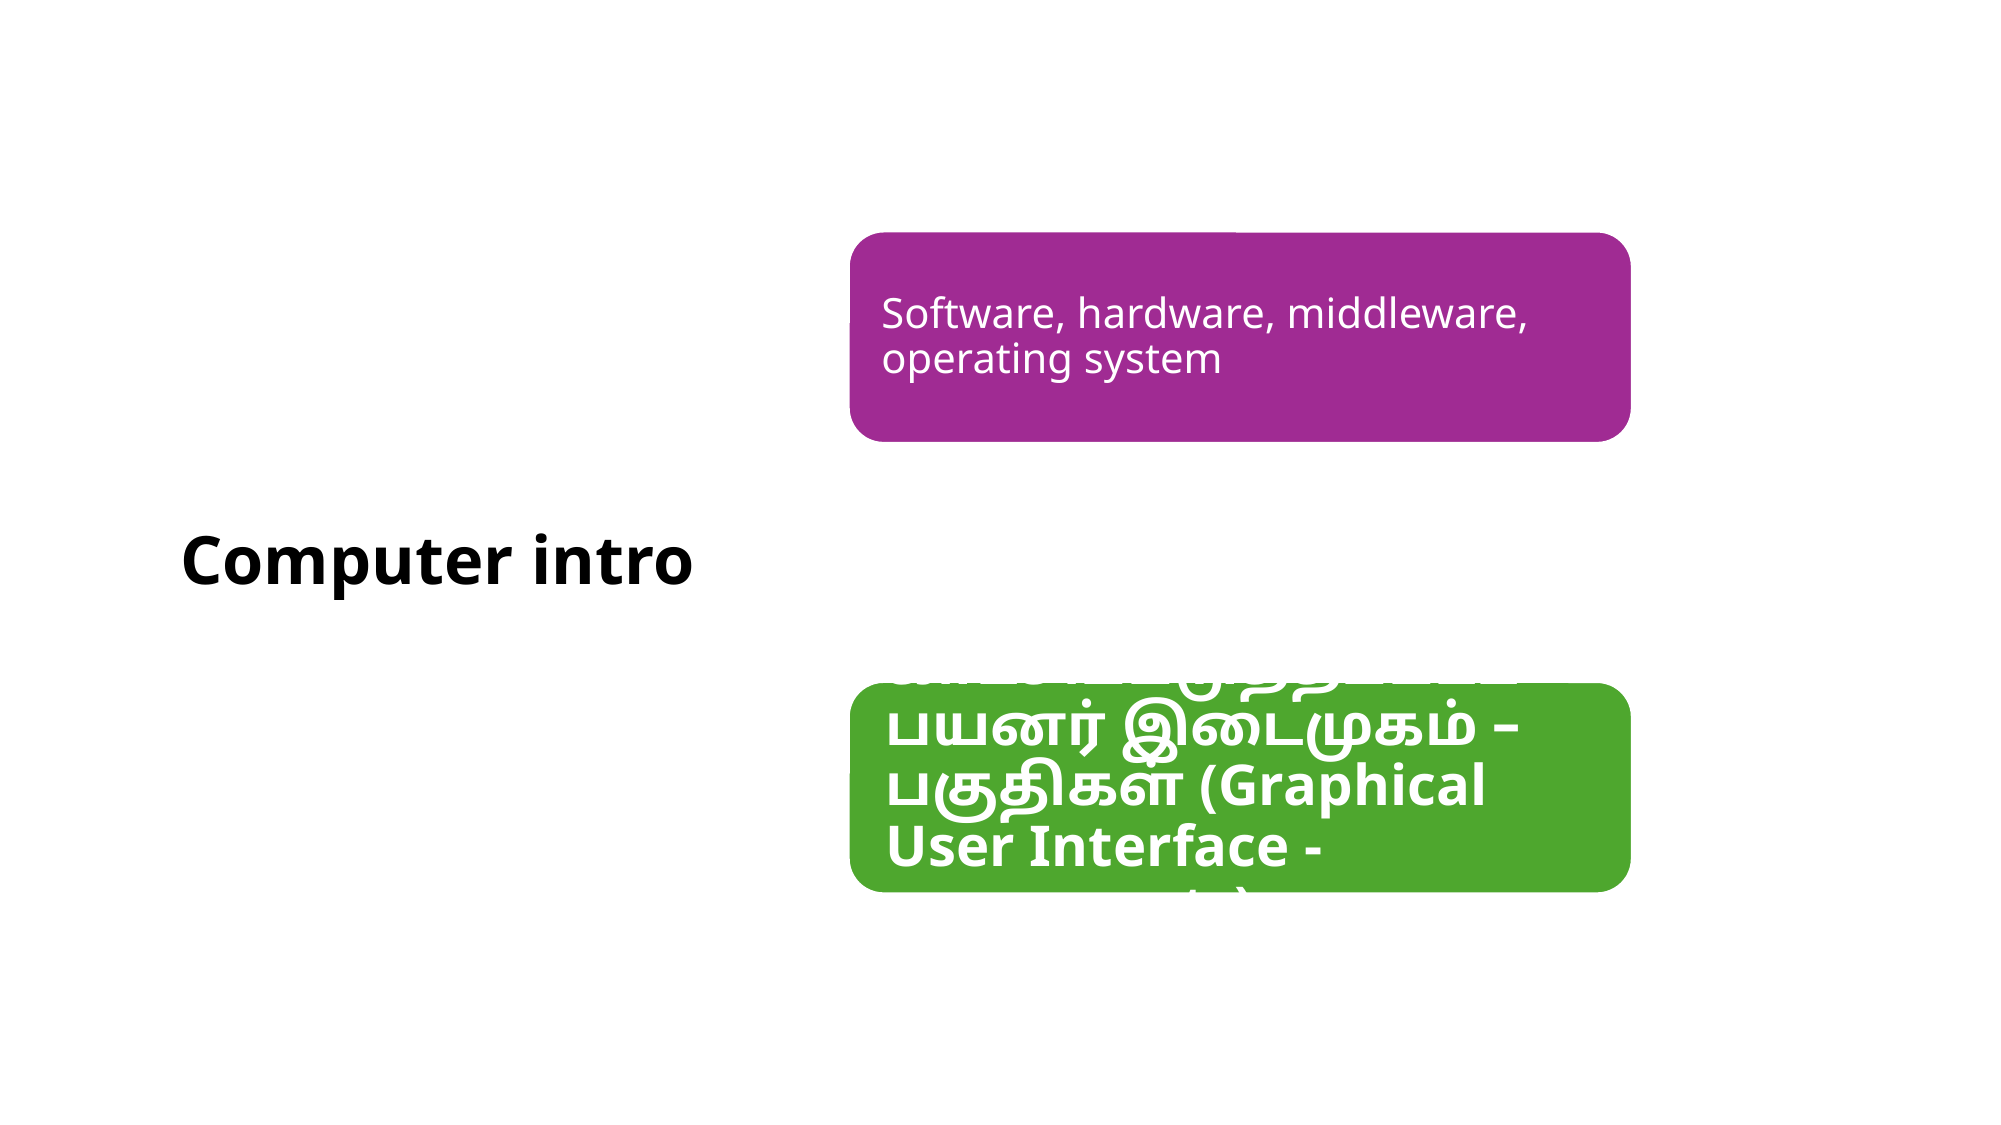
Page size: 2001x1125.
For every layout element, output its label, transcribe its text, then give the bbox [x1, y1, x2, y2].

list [847, 194, 1633, 931]
title Computer intro [165, 195, 711, 930]
